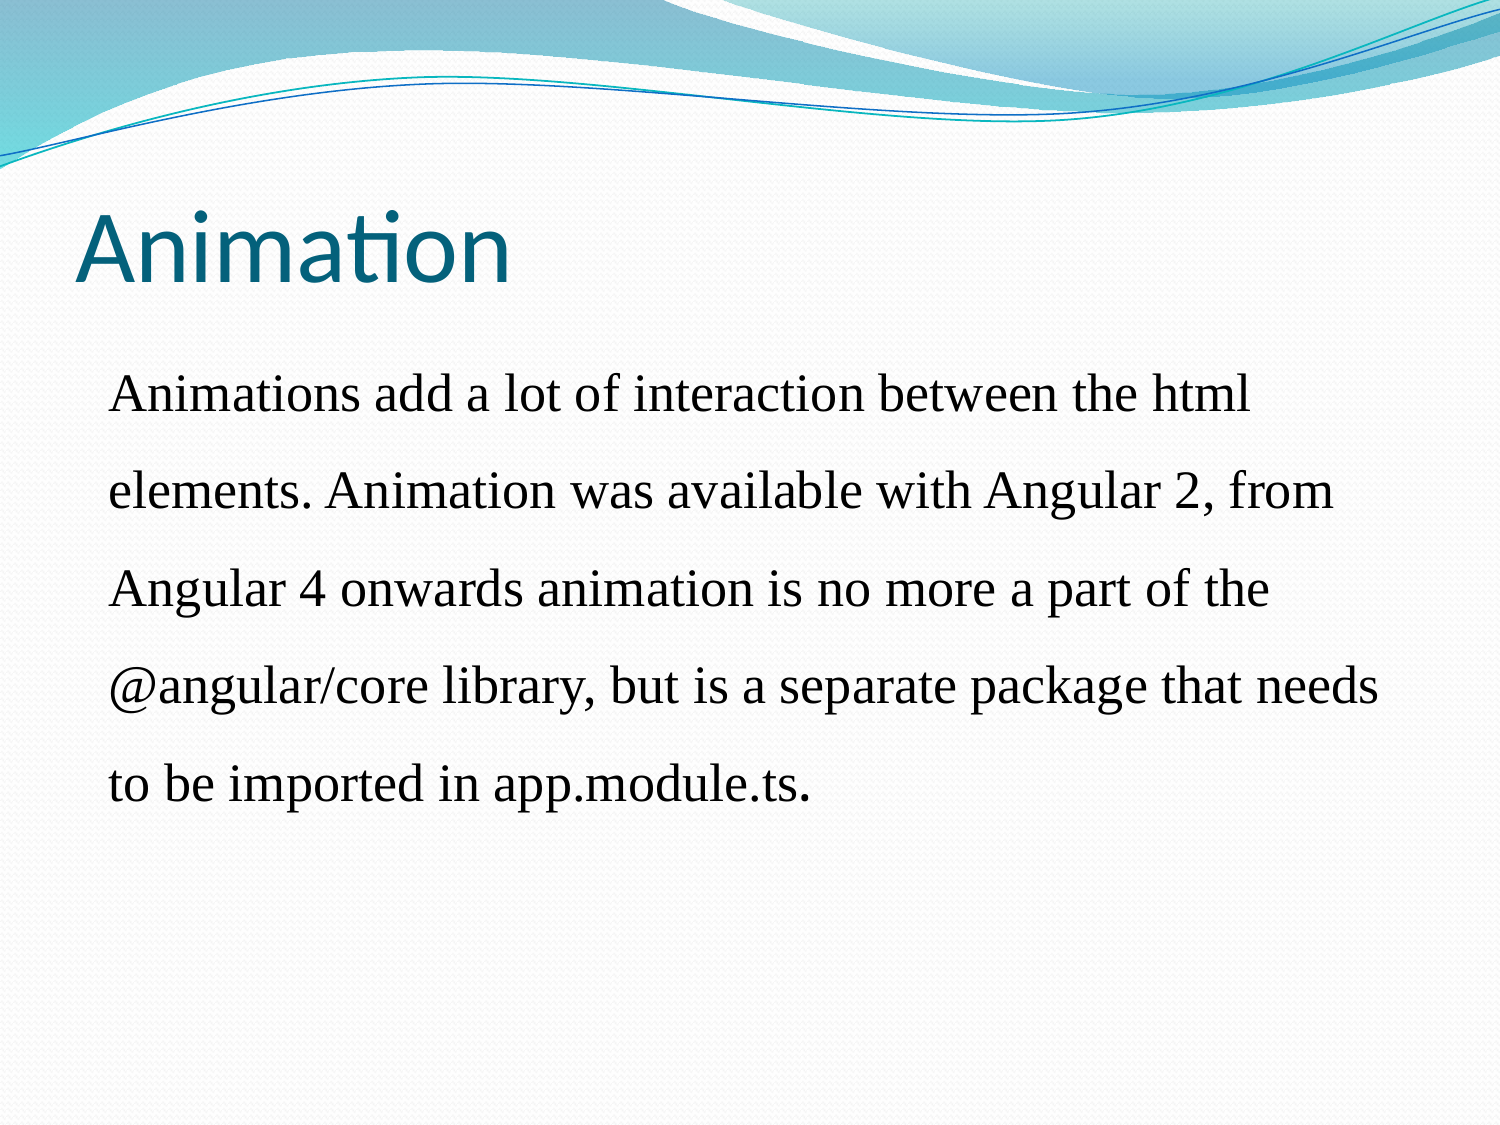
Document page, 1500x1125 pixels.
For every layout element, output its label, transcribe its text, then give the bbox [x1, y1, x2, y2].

list Animations add a lot of interaction between the html elements. Animation was available with Angular 2, from Angular 4 onwards animation is no more a part of the @angular/core library, but is a separate package that needs to be imported in app.module.ts. [75, 317, 1425, 1038]
title Animation [75, 115, 1425, 303]
